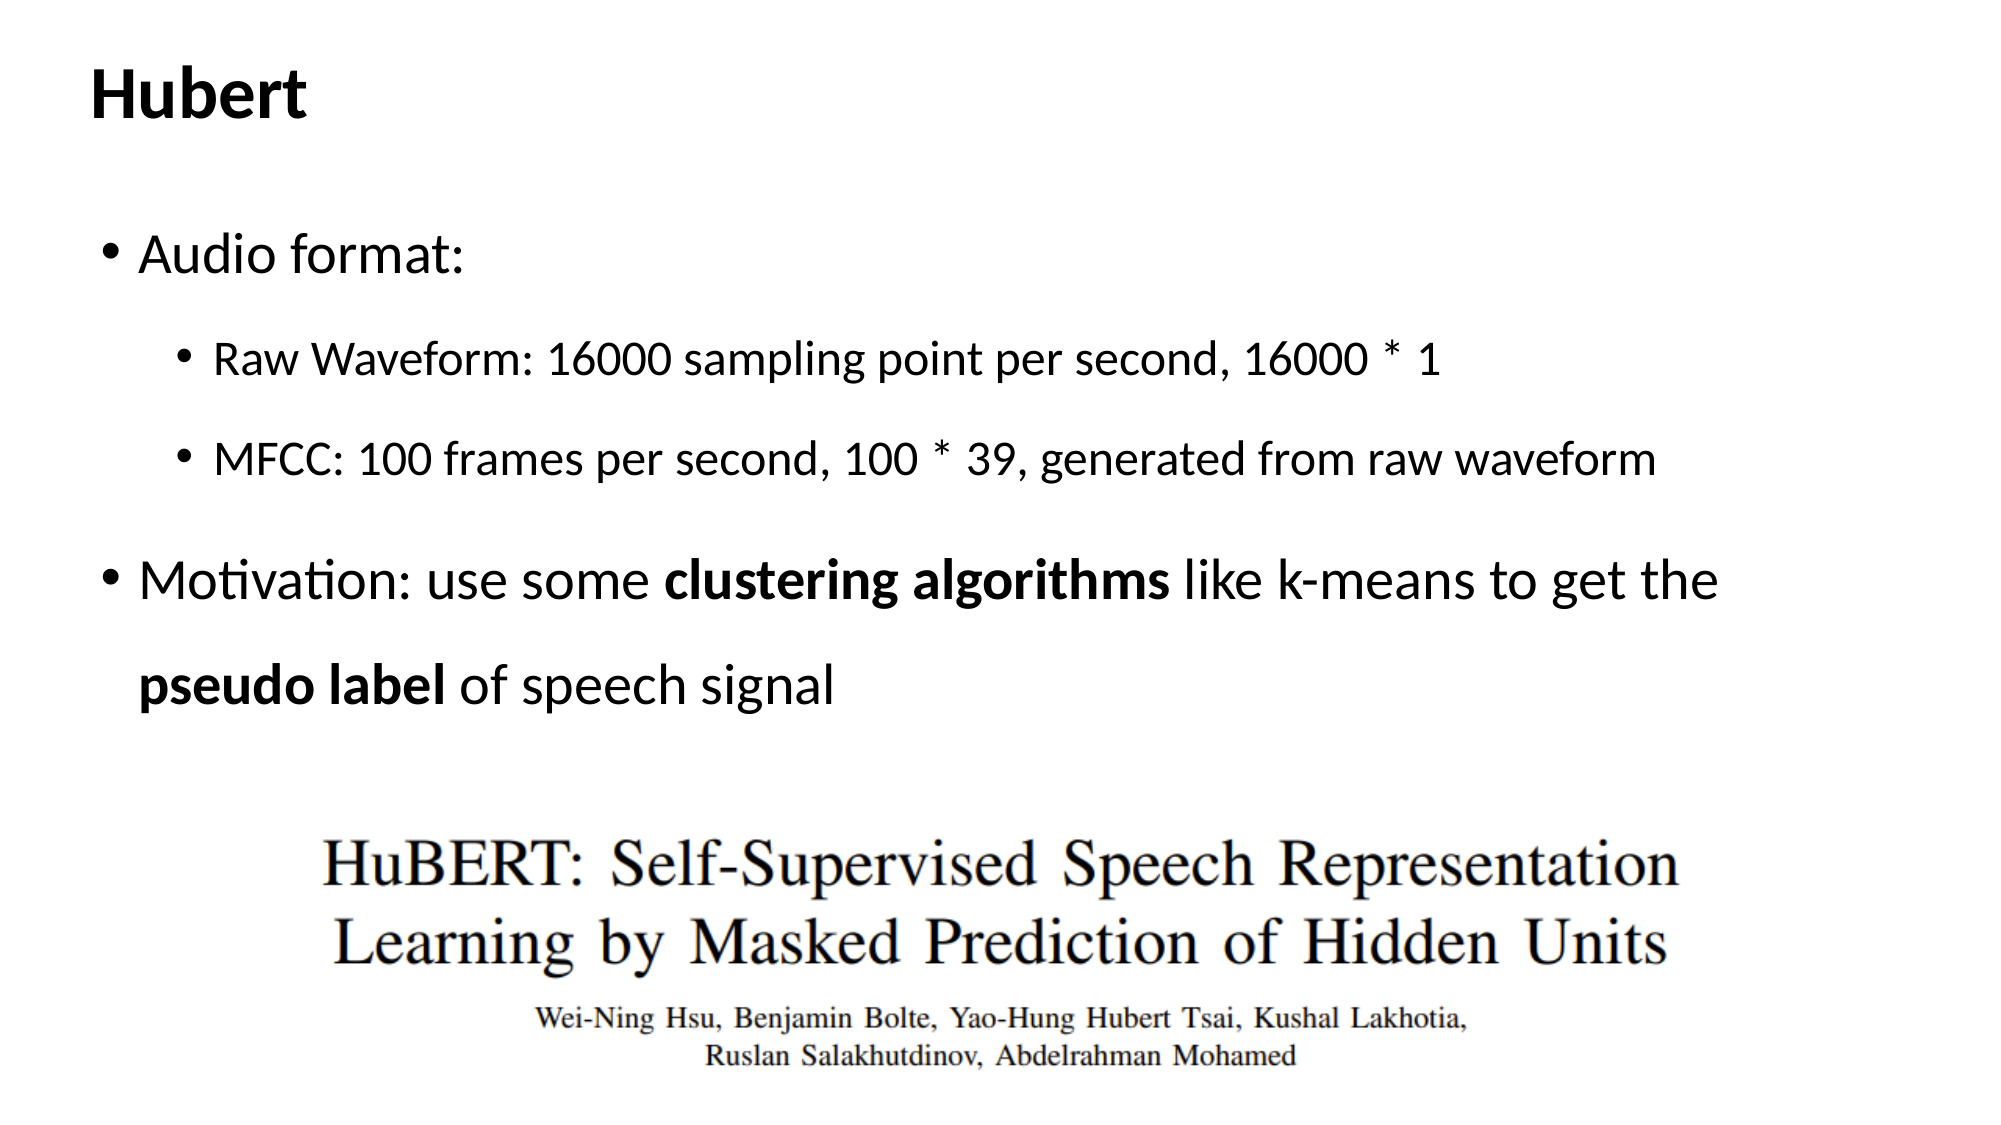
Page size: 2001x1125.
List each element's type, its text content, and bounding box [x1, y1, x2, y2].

picture [313, 821, 1687, 1079]
text_box Audio format: Raw Waveform: 16000 sampling point per second, 16000 * 1 MFCC: 100 frames per second, 100 * 39, generated from raw waveform Motivation: use some clustering algorithms like k-means to get the pseudo label of speech signal [85, 157, 1805, 739]
text_box Hubert [76, 46, 1777, 172]
